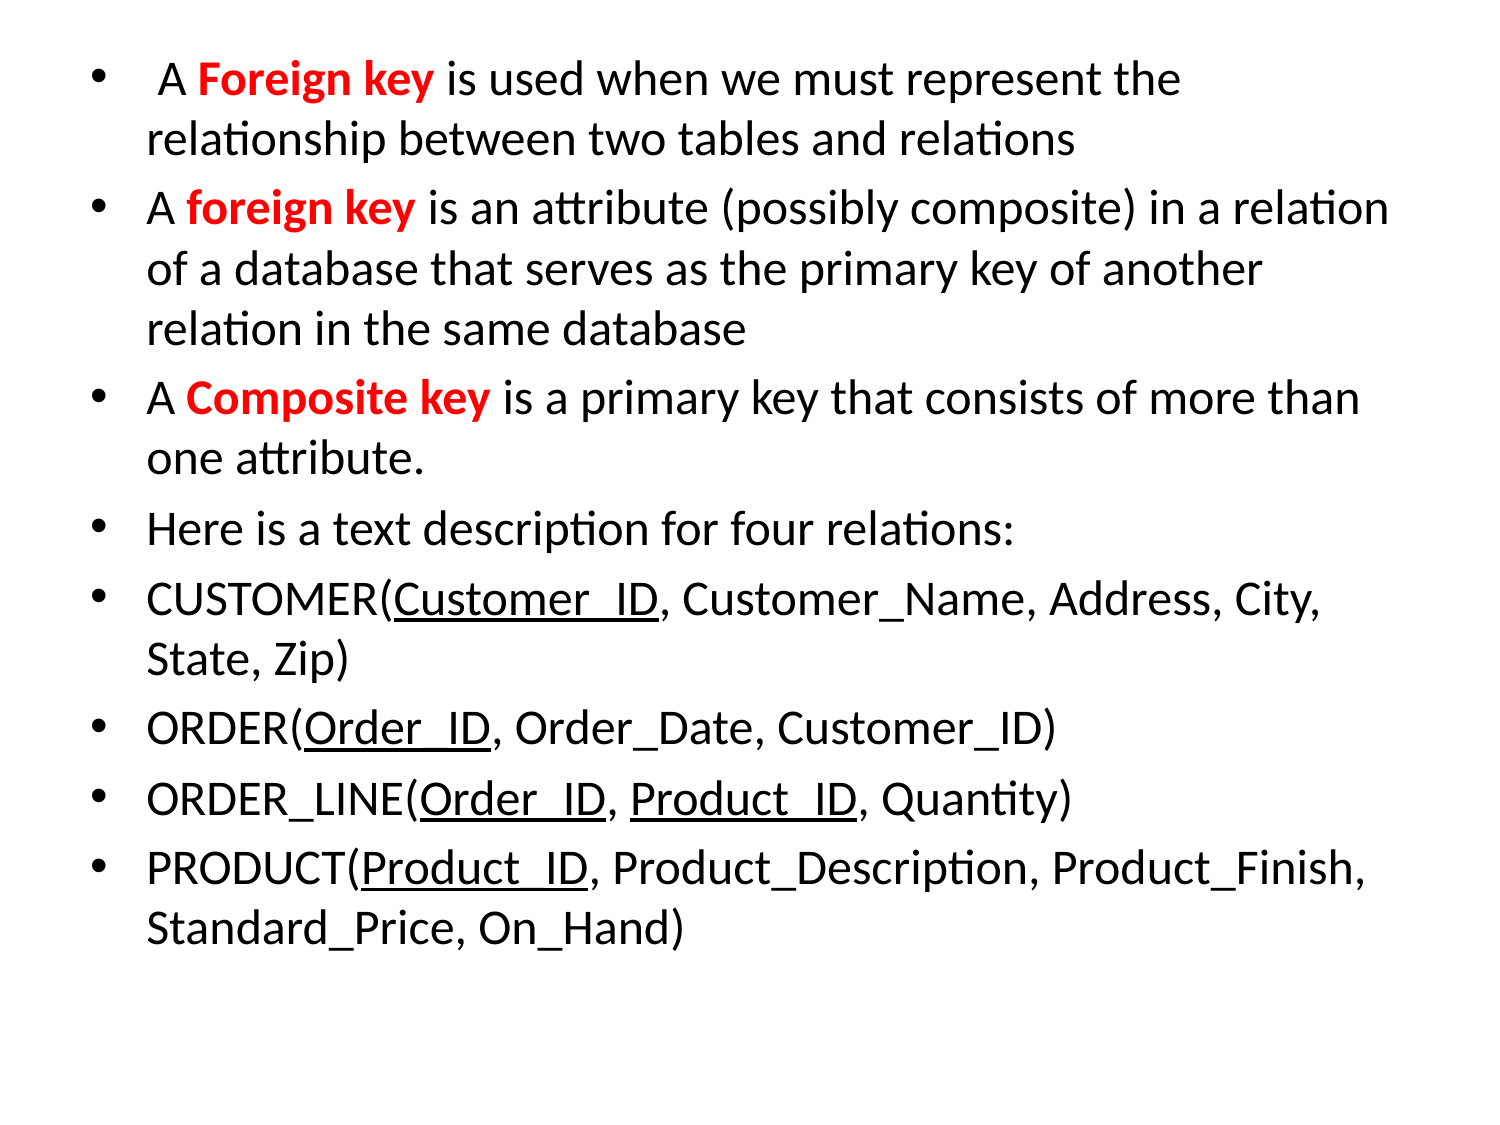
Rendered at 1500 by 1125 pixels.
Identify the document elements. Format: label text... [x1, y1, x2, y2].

list A Foreign key is used when we must represent the relationship between two tables and relations A foreign key is an attribute (possibly composite) in a relation of a database that serves as the primary key of another relation in the same database A Composite key is a primary key that consists of more than one attribute. Here is a text description for four relations: CUSTOMER(Customer_ID, Customer_Name, Address, City, State, Zip) ORDER(Order_ID, Order_Date, Customer_ID) ORDER_LINE(Order_ID, Product_ID, Quantity) PRODUCT(Product_ID, Product_Description, Product_Finish, Standard_Price, On_Hand) [75, 37, 1425, 1005]
